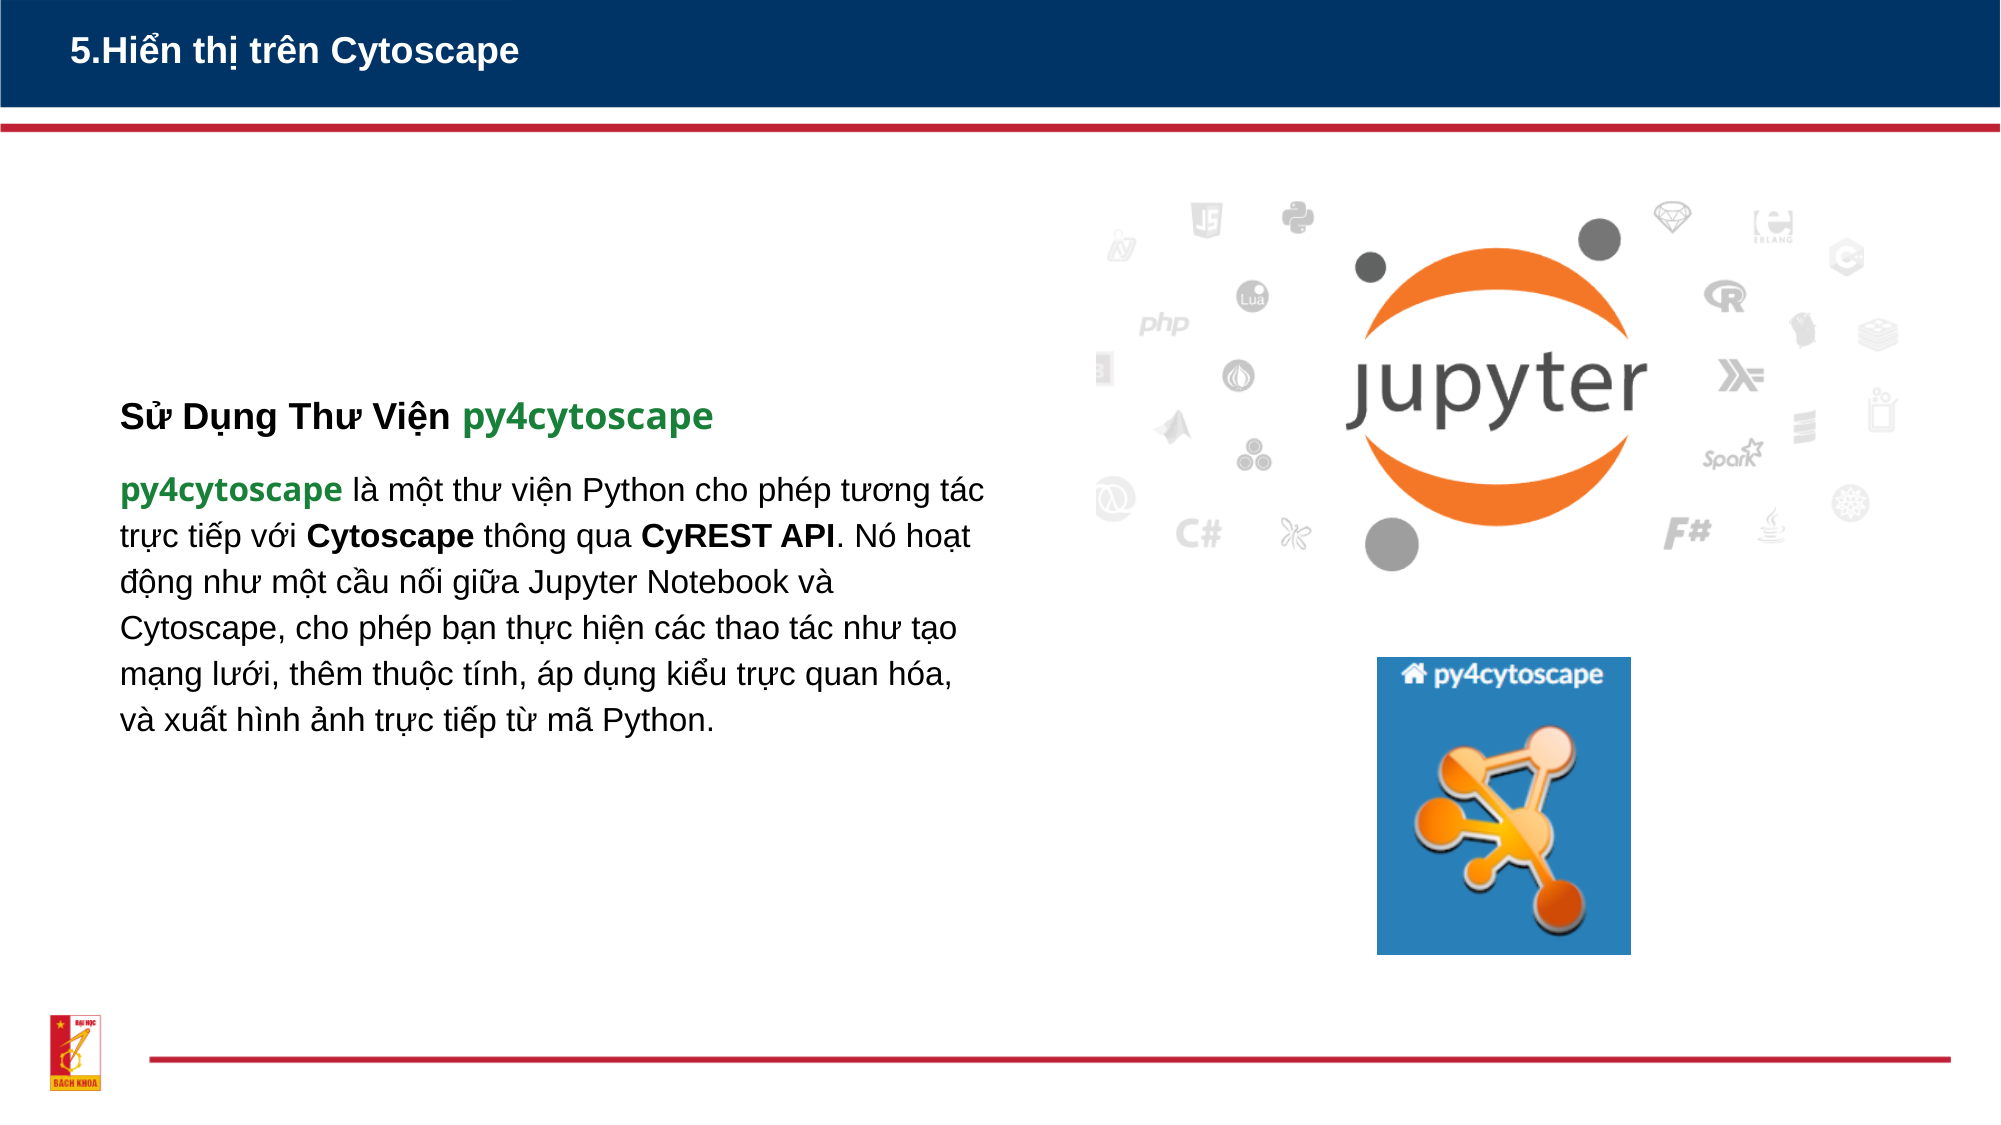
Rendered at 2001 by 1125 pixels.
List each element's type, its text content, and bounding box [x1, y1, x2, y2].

text_box Sử Dụng Thư Viện py4cytoscape py4cytoscape là một thư viện Python cho phép tương tác trực tiếp với Cytoscape thông qua CyREST API. Nó hoạt động như một cầu nối giữa Jupyter Notebook và Cytoscape, cho phép bạn thực hiện các thao tác như tạo mạng lưới, thêm thuộc tính, áp dụng kiểu trực quan hóa, và xuất hình ảnh trực tiếp từ mã Python. [104, 370, 1013, 753]
text_box 5.Hiển thị trên Cytoscape [55, 18, 1945, 90]
picture [0, 0, 2001, 1125]
